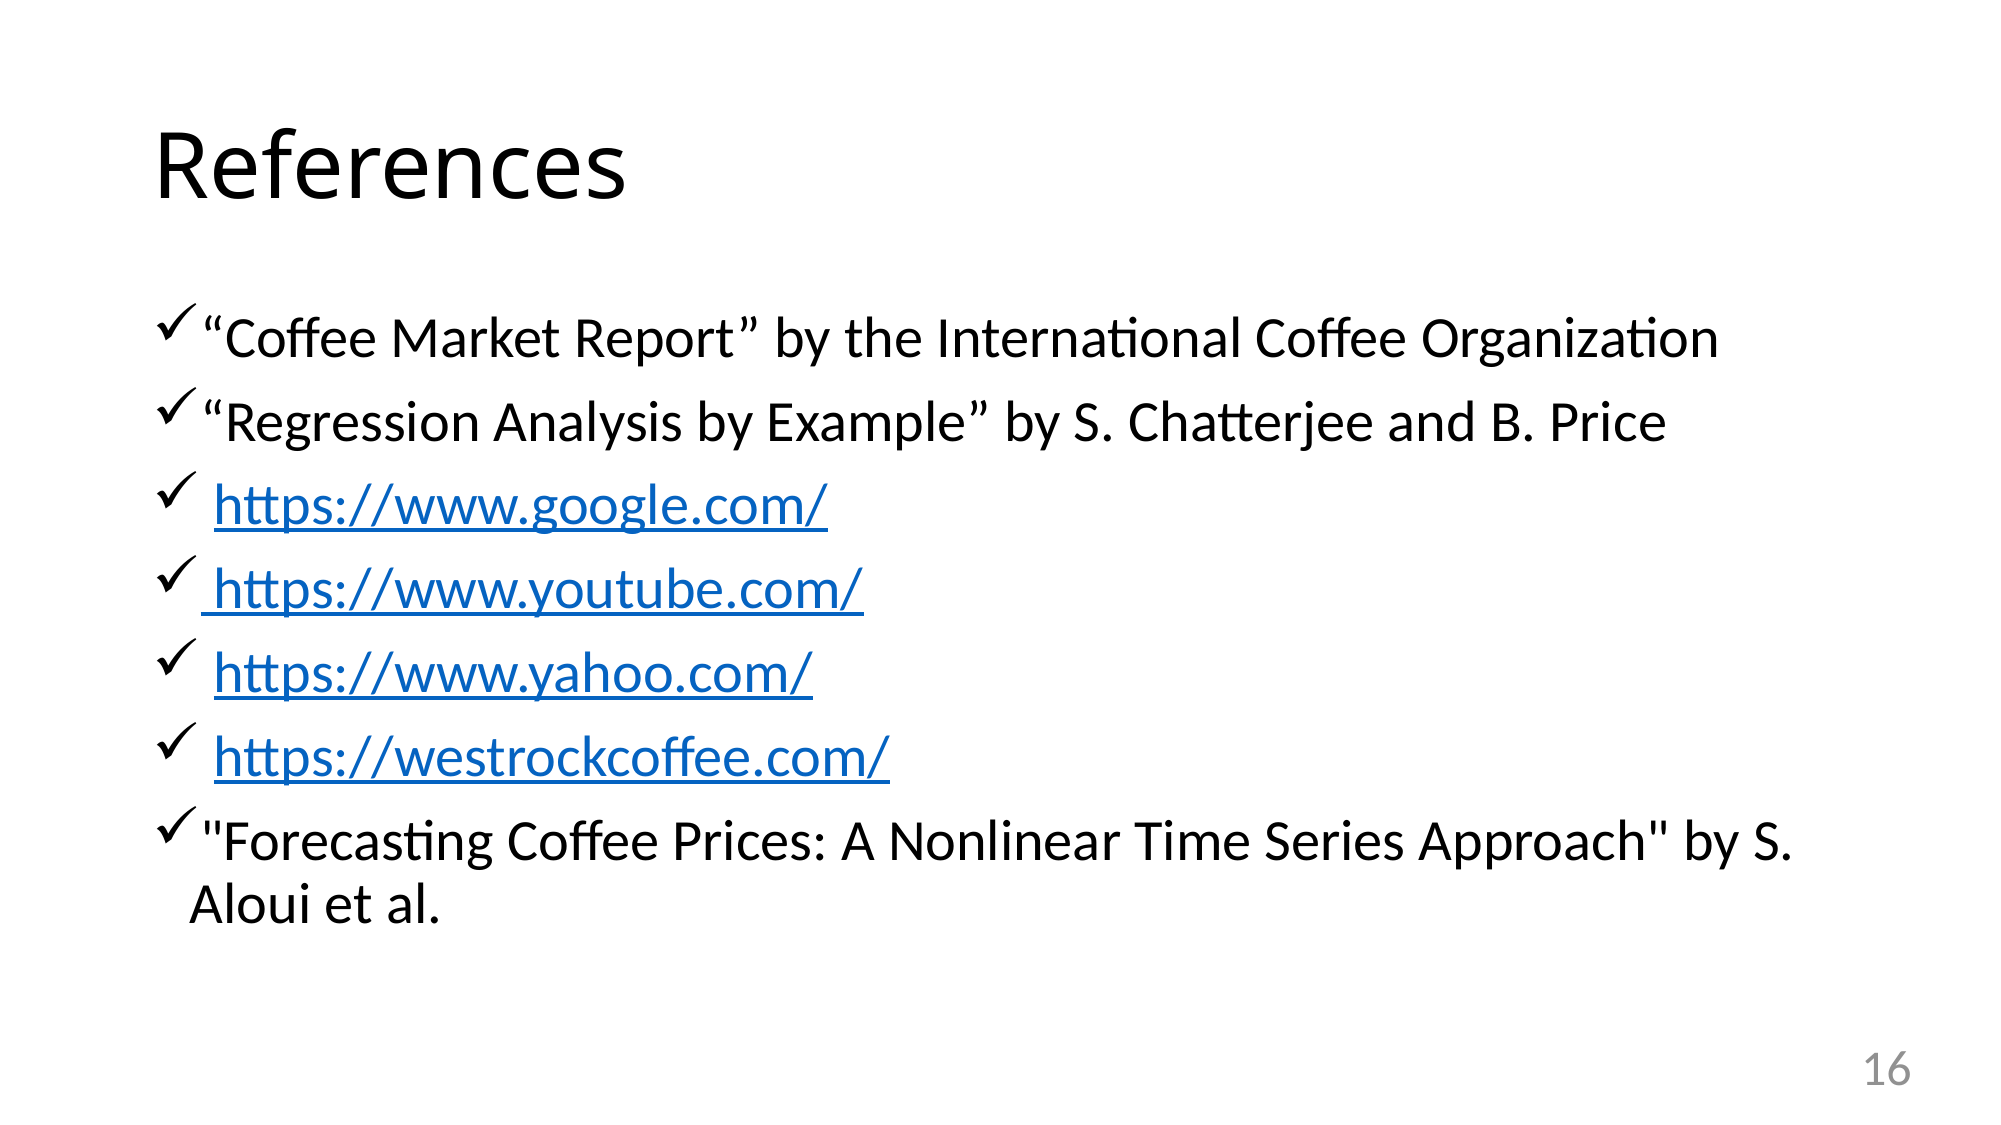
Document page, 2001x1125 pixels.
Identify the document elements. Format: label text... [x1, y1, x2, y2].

slide_number 16 [1703, 1035, 1927, 1096]
title References [137, 59, 1863, 278]
list “Coffee Market Report” by the International Coffee Organization “Regression Analysis by Example” by S. Chatterjee and B. Price https://www.google.com/ https://www.youtube.com/ https://www.yahoo.com/ https://westrockcoffee.com/ "Forecasting Coffee Prices: A Nonlinear Time Series Approach" by S. Aloui et al. [137, 299, 1863, 1014]
